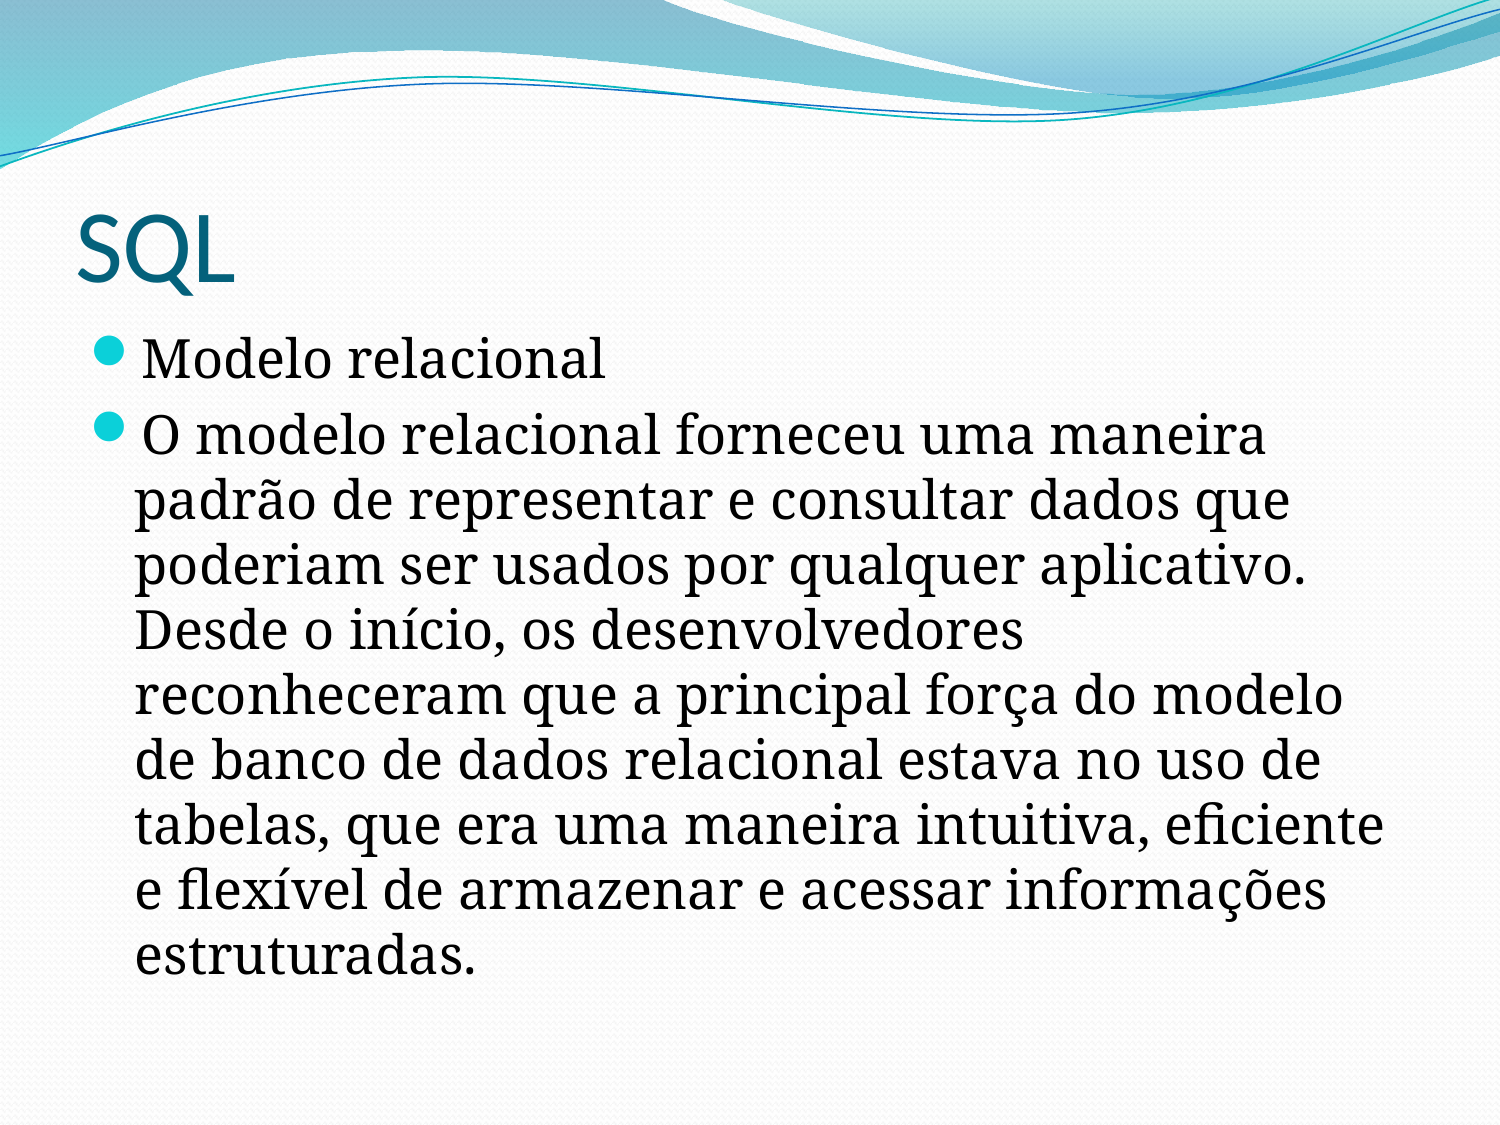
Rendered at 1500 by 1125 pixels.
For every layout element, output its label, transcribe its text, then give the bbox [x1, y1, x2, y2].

list Modelo relacional O modelo relacional forneceu uma maneira padrão de representar e consultar dados que poderiam ser usados por qualquer aplicativo. Desde o início, os desenvolvedores reconheceram que a principal força do modelo de banco de dados relacional estava no uso de tabelas, que era uma maneira intuitiva, eficiente e flexível de armazenar e acessar informações estruturadas. [75, 317, 1425, 1038]
title SQL [75, 115, 1425, 303]
